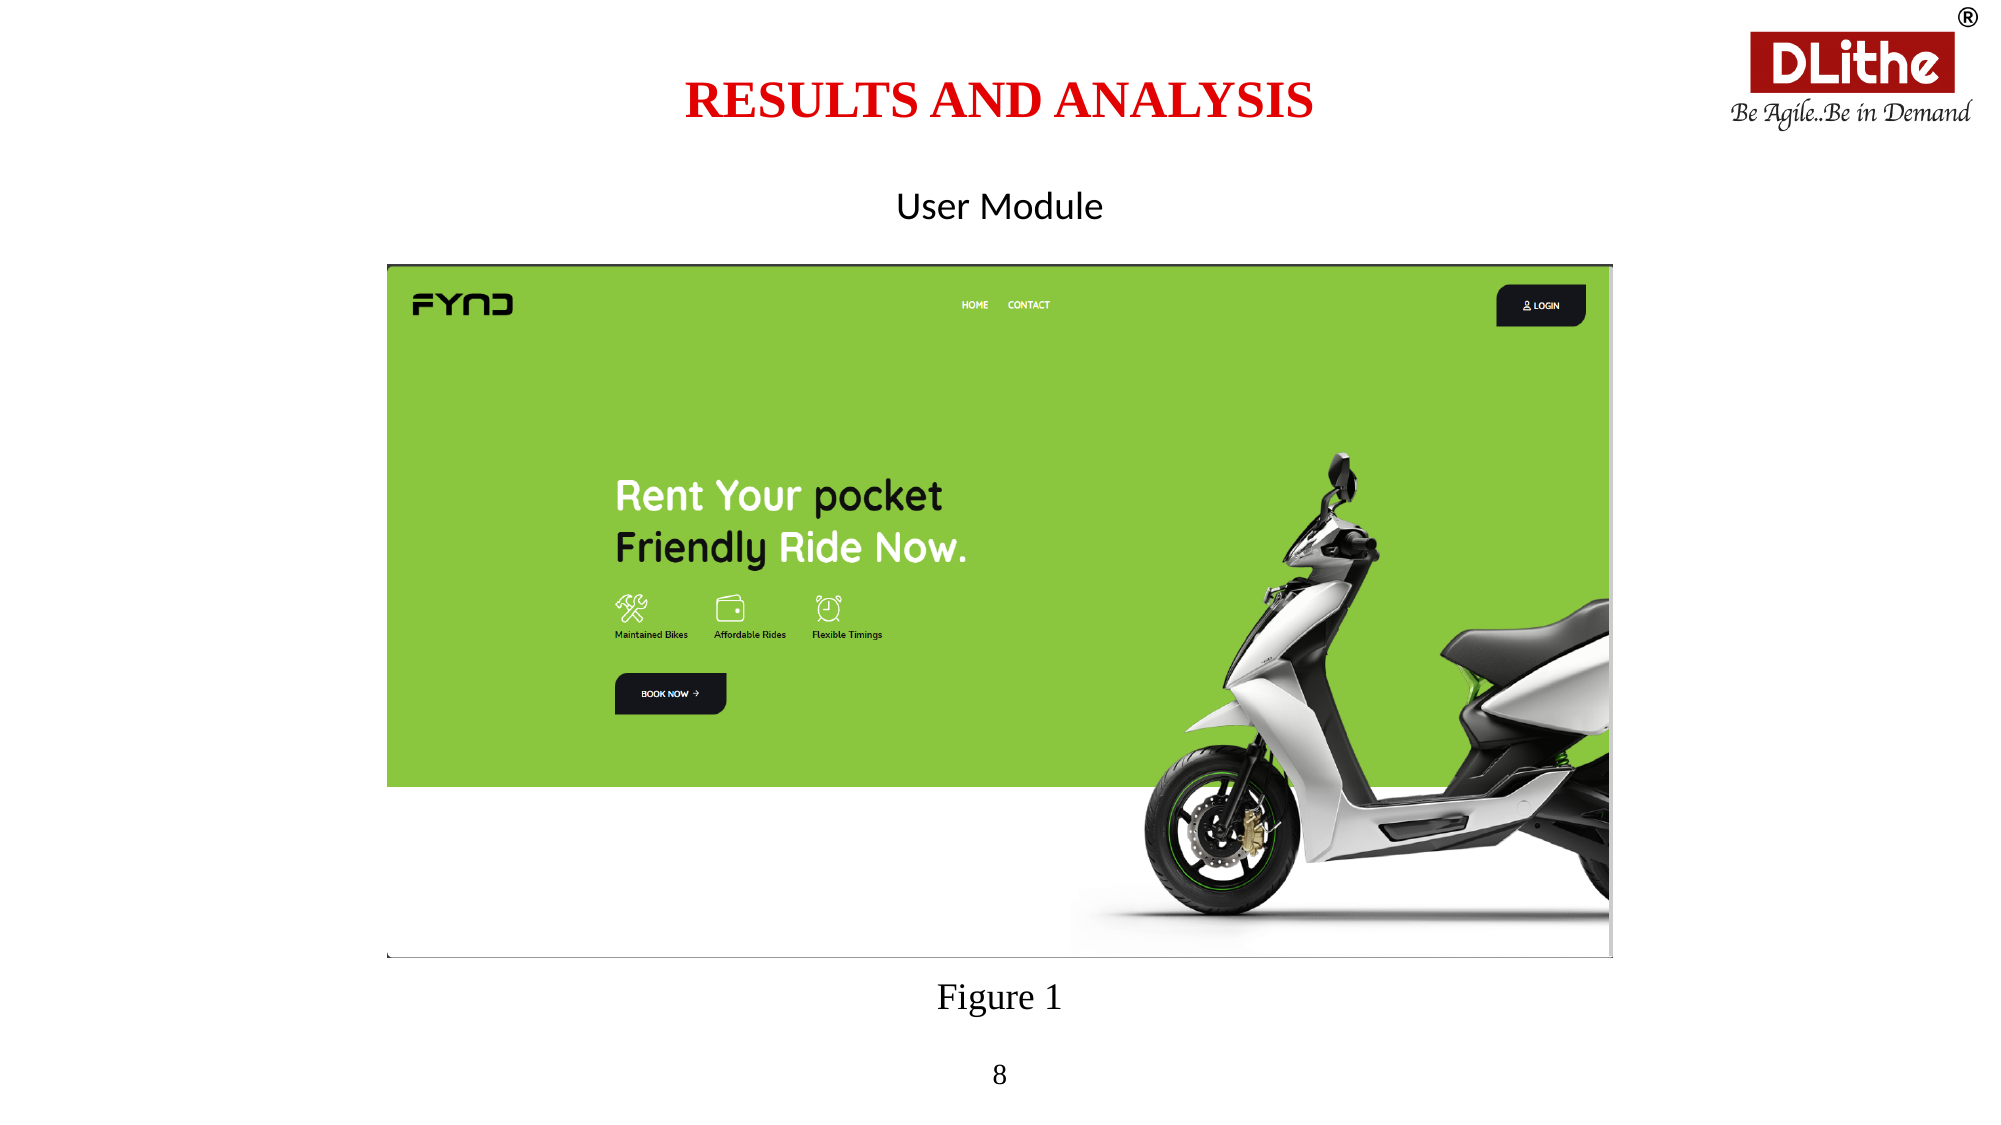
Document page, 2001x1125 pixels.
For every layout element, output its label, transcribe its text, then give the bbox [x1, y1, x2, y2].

text_box Figure 1 [590, 964, 1410, 1025]
picture [1712, 0, 2000, 136]
footer 8 [662, 1042, 1338, 1103]
title RESULTS AND ANALYSIS User Module [137, 64, 1863, 237]
picture [387, 264, 1613, 958]
text_box [1472, 254, 2000, 315]
